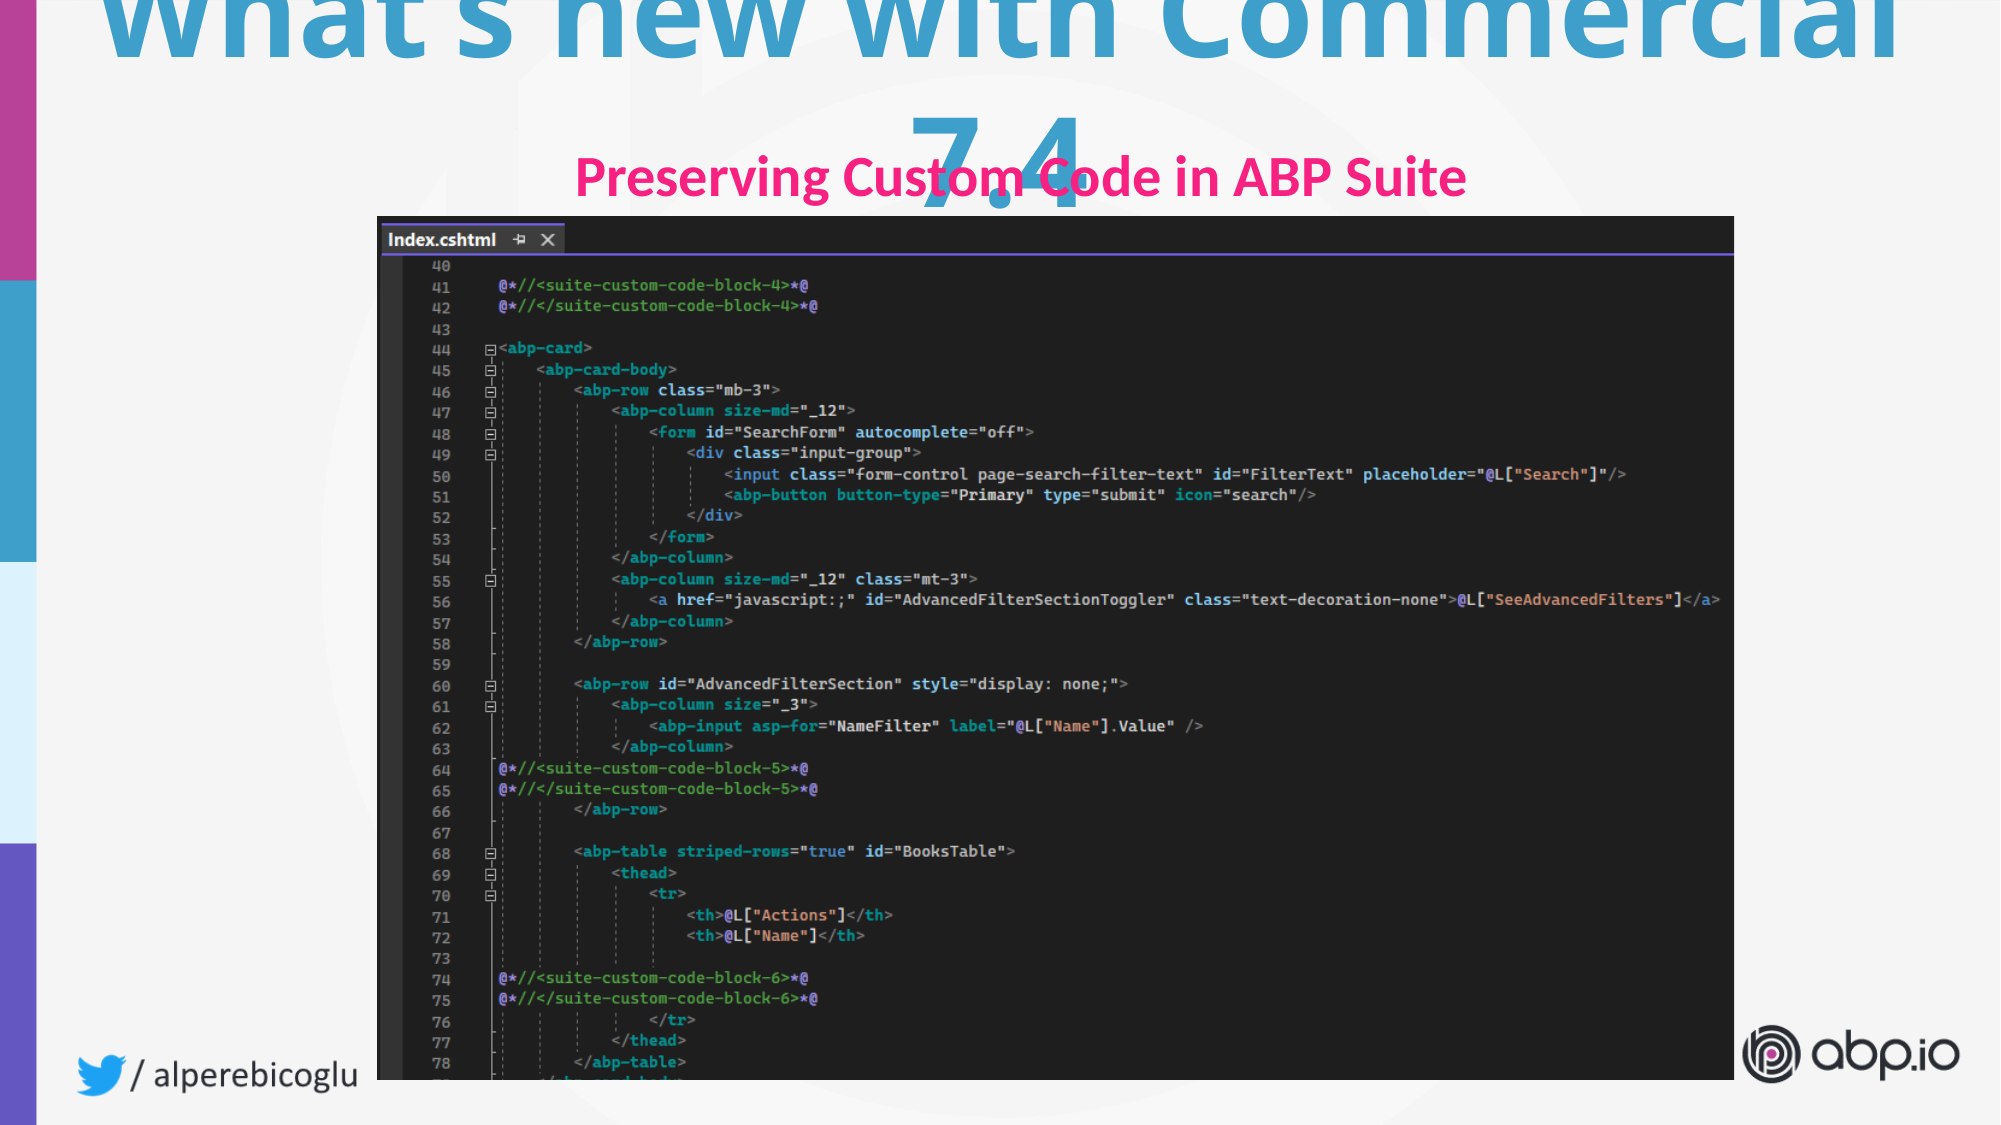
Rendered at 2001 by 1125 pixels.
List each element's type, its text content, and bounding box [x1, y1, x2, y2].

text_box What’s new with Commercial 7.4 [0, 23, 2000, 142]
text_box Preserving Custom Code in ABP Suite [43, 131, 2000, 216]
picture [0, 0, 2001, 1125]
